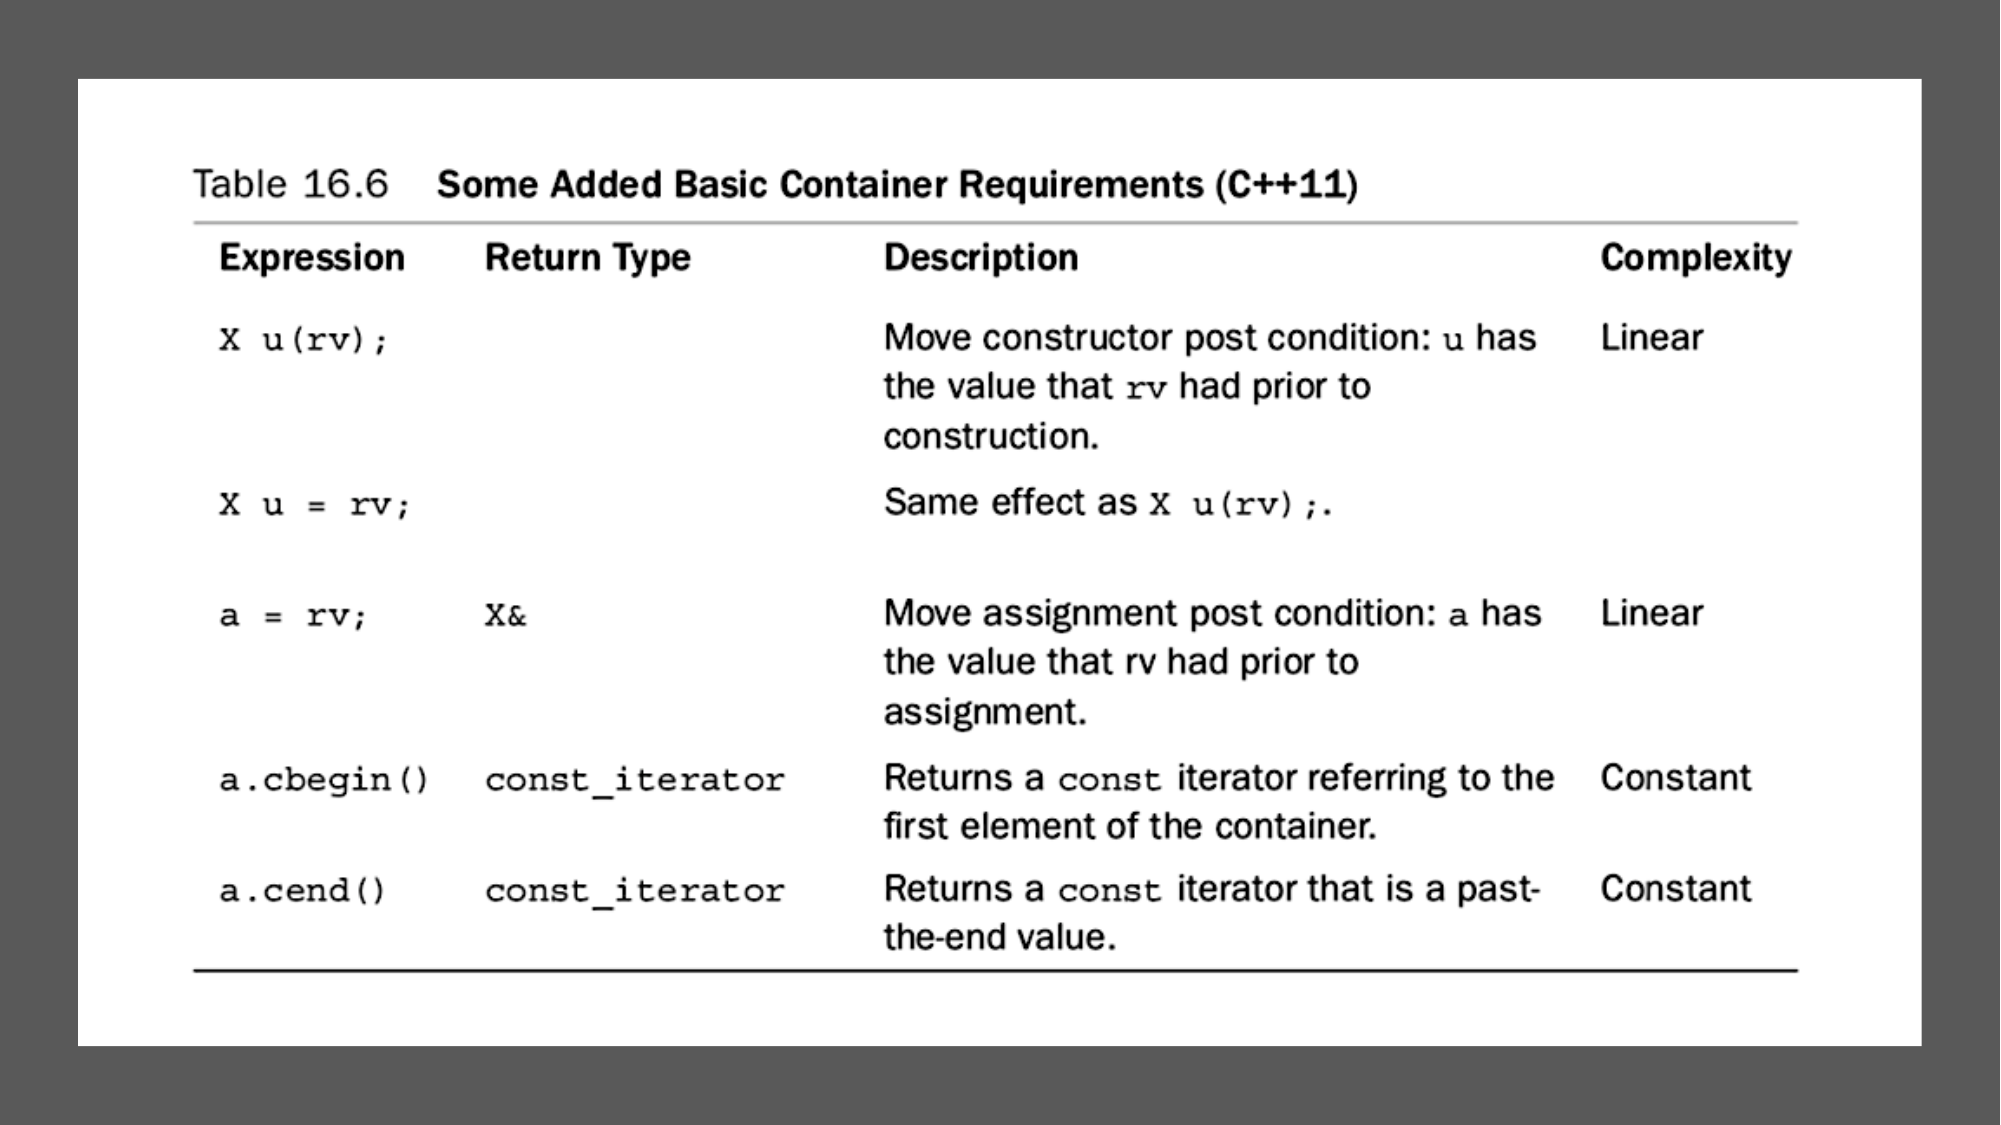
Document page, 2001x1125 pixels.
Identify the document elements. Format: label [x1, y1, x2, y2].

text_box [0, 0, 2000, 1125]
list [116, 105, 1883, 1020]
text_box [77, 78, 1923, 1047]
